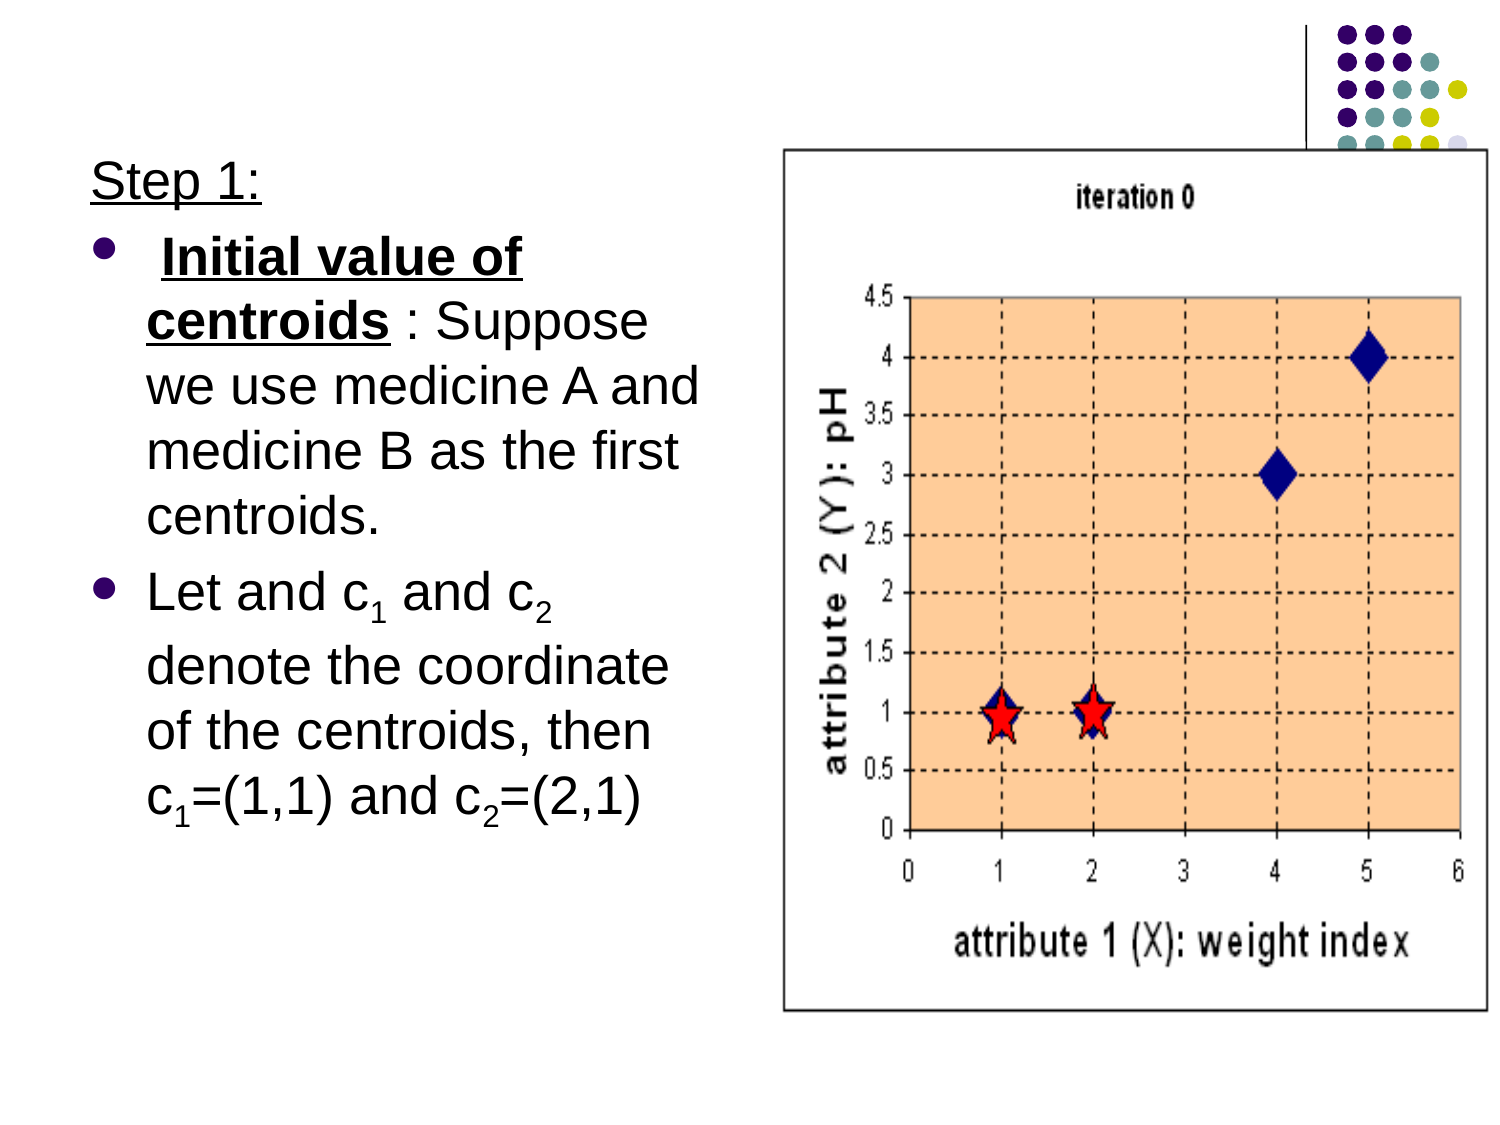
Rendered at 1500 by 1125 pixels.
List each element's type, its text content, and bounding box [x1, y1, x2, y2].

list Step 1: Initial value of centroids : Suppose we use medicine A and medicine B as the first centroids. Let and c1 and c2 denote the coordinate of the centroids, then c1=(1,1) and c2=(2,1) [75, 137, 738, 1088]
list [774, 137, 1500, 1026]
